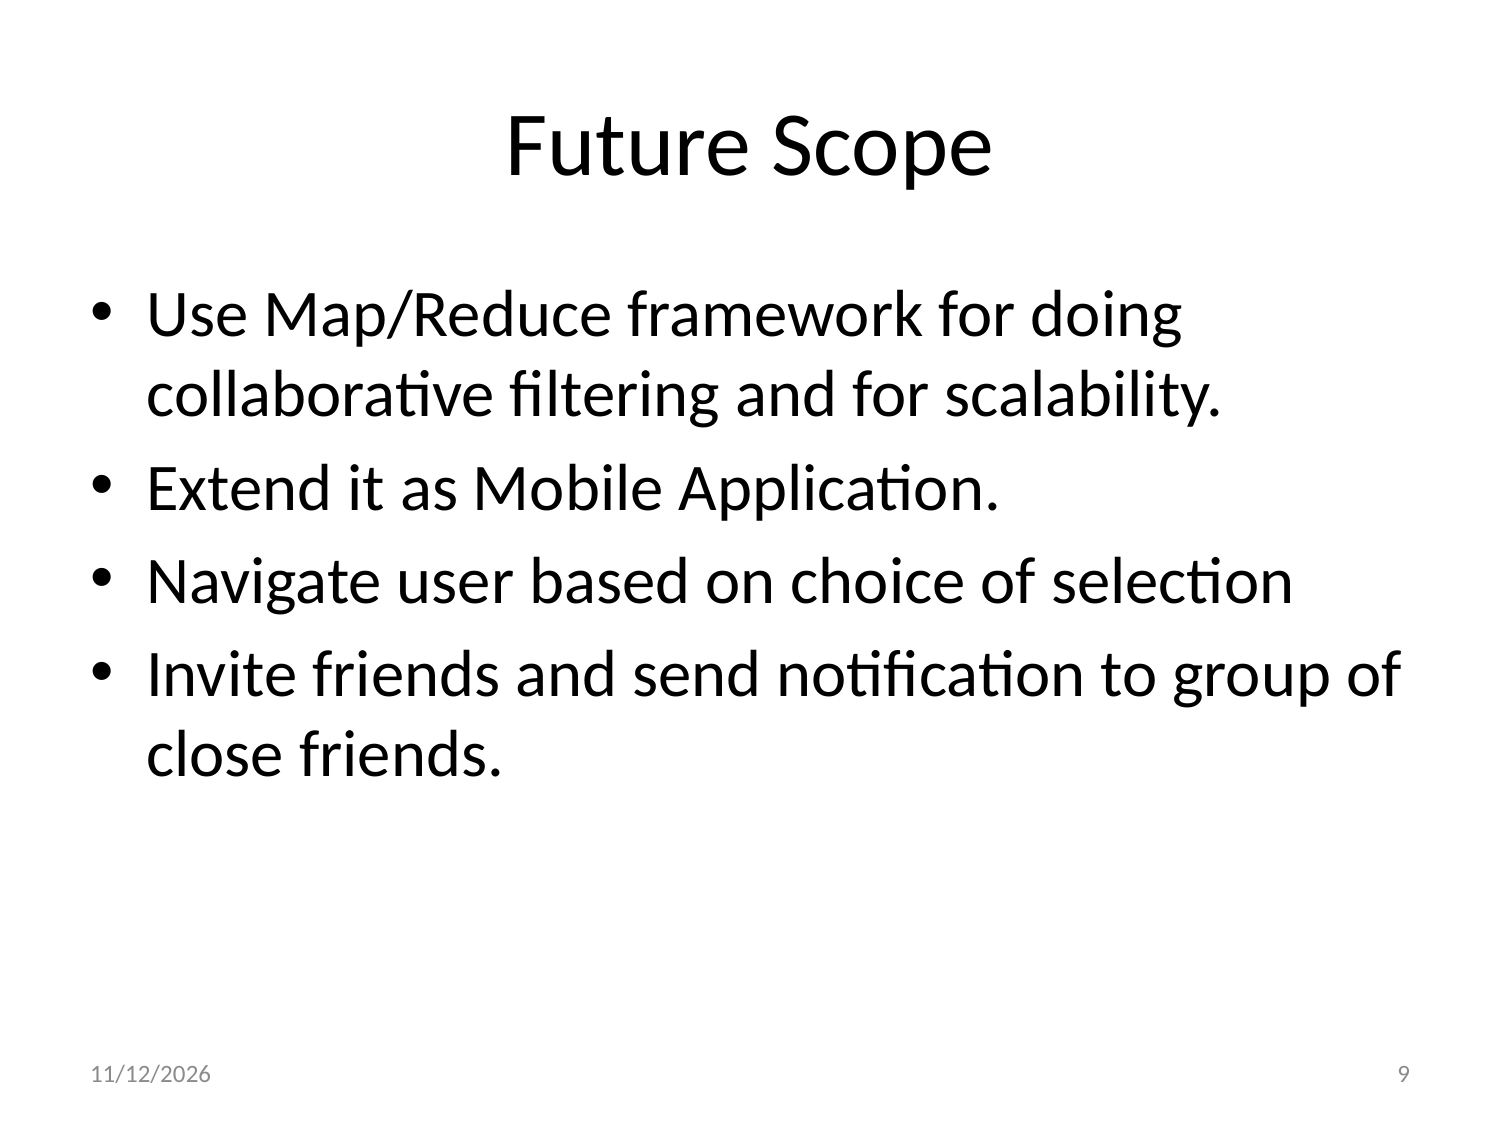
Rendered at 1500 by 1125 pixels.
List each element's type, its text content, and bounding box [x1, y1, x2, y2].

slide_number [75, 1042, 425, 1103]
list Use Map/Reduce framework for doing collaborative filtering and for scalability. Extend it as Mobile Application. Navigate user based on choice of selection Invite friends and send notification to group of close friends. [75, 262, 1425, 1005]
slide_number 9 [1074, 1042, 1425, 1103]
title Future Scope [75, 45, 1425, 233]
